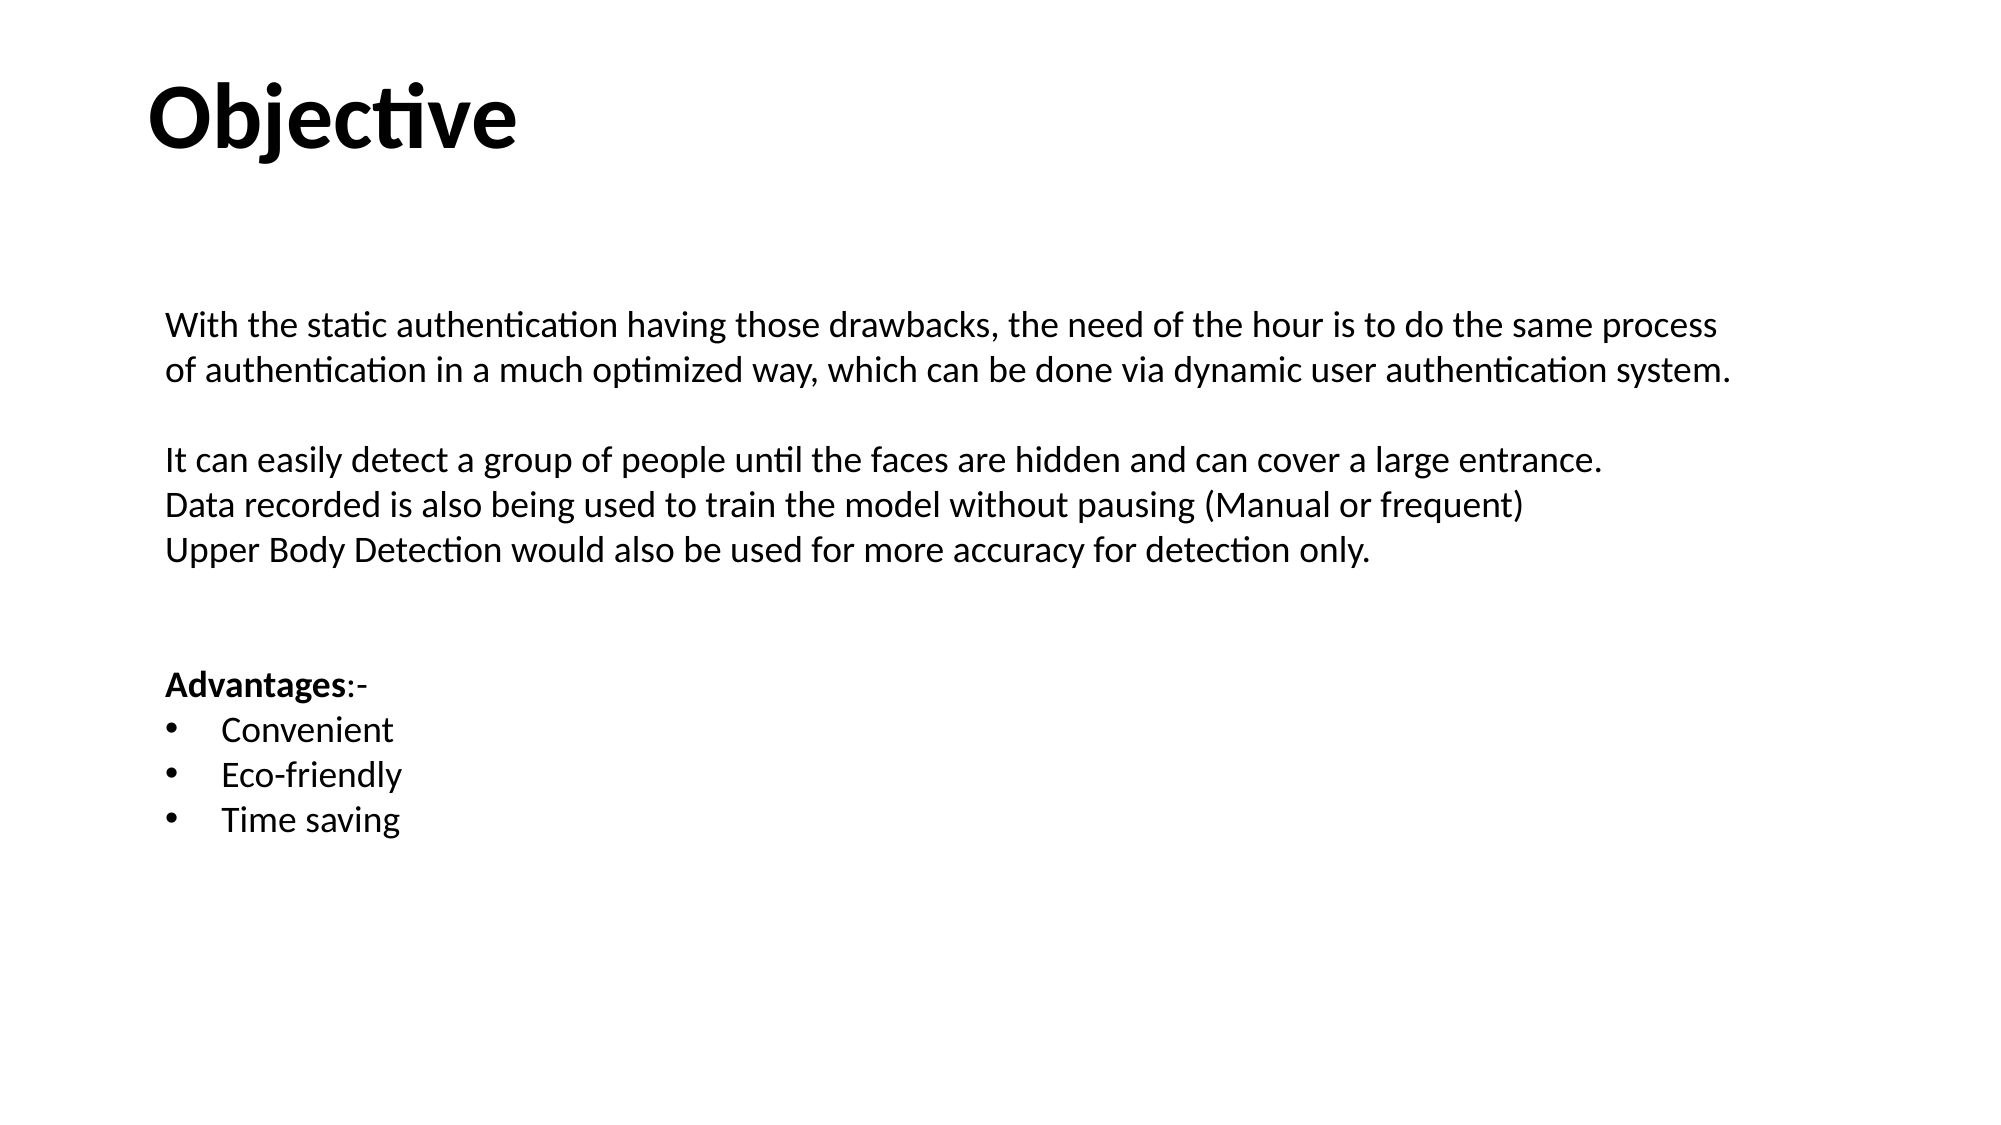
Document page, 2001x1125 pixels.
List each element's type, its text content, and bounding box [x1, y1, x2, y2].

text_box With the static authentication having those drawbacks, the need of the hour is to do the same process of authentication in a much optimized way, which can be done via dynamic user authentication system. It can easily detect a group of people until the faces are hidden and can cover a large entrance. Data recorded is also being used to train the model without pausing (Manual or frequent) Upper Body Detection would also be used for more accuracy for detection only. Advantages:- Convenient Eco-friendly Time saving [150, 292, 1764, 893]
text_box Objective [133, 47, 1263, 175]
